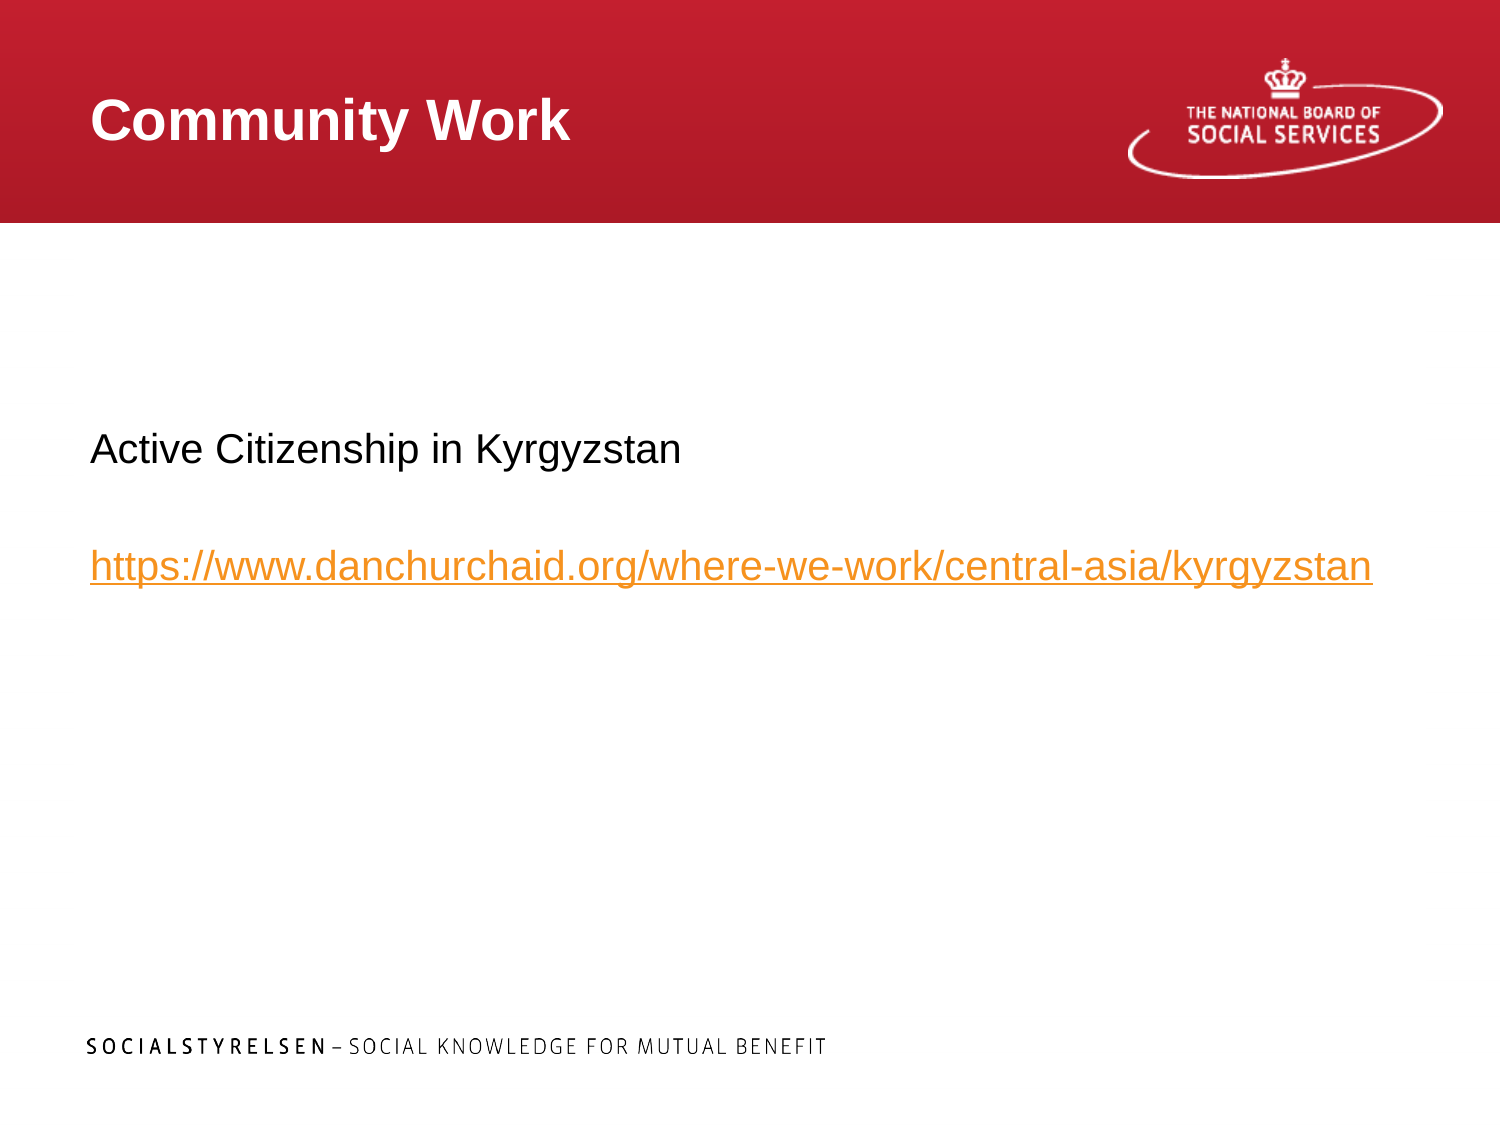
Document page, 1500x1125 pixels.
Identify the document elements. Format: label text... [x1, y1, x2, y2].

list Active Citizenship in Kyrgyzstan https://www.danchurchaid.org/where-we-work/central-asia/kyrgyzstan [74, 243, 1426, 1015]
title Community Work [75, 75, 1004, 208]
picture [0, 223, 1500, 1125]
picture [1128, 58, 1443, 179]
